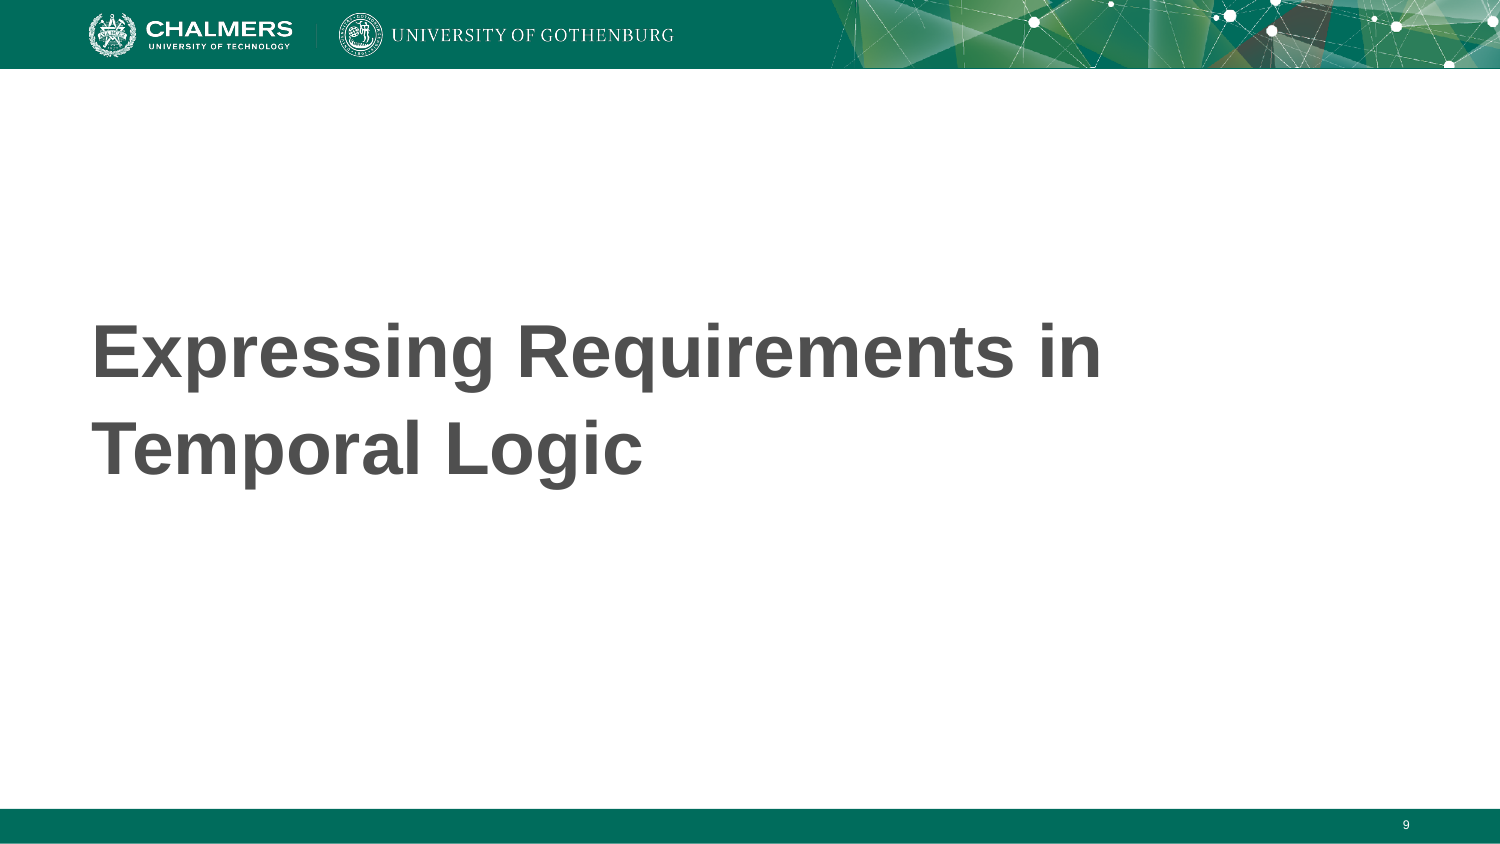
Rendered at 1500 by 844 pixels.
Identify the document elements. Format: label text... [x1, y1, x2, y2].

title Expressing Requirements in Temporal Logic [76, 100, 1426, 789]
slide_number ‹#› [1074, 809, 1425, 844]
picture [759, 0, 1500, 68]
picture [64, 0, 696, 85]
